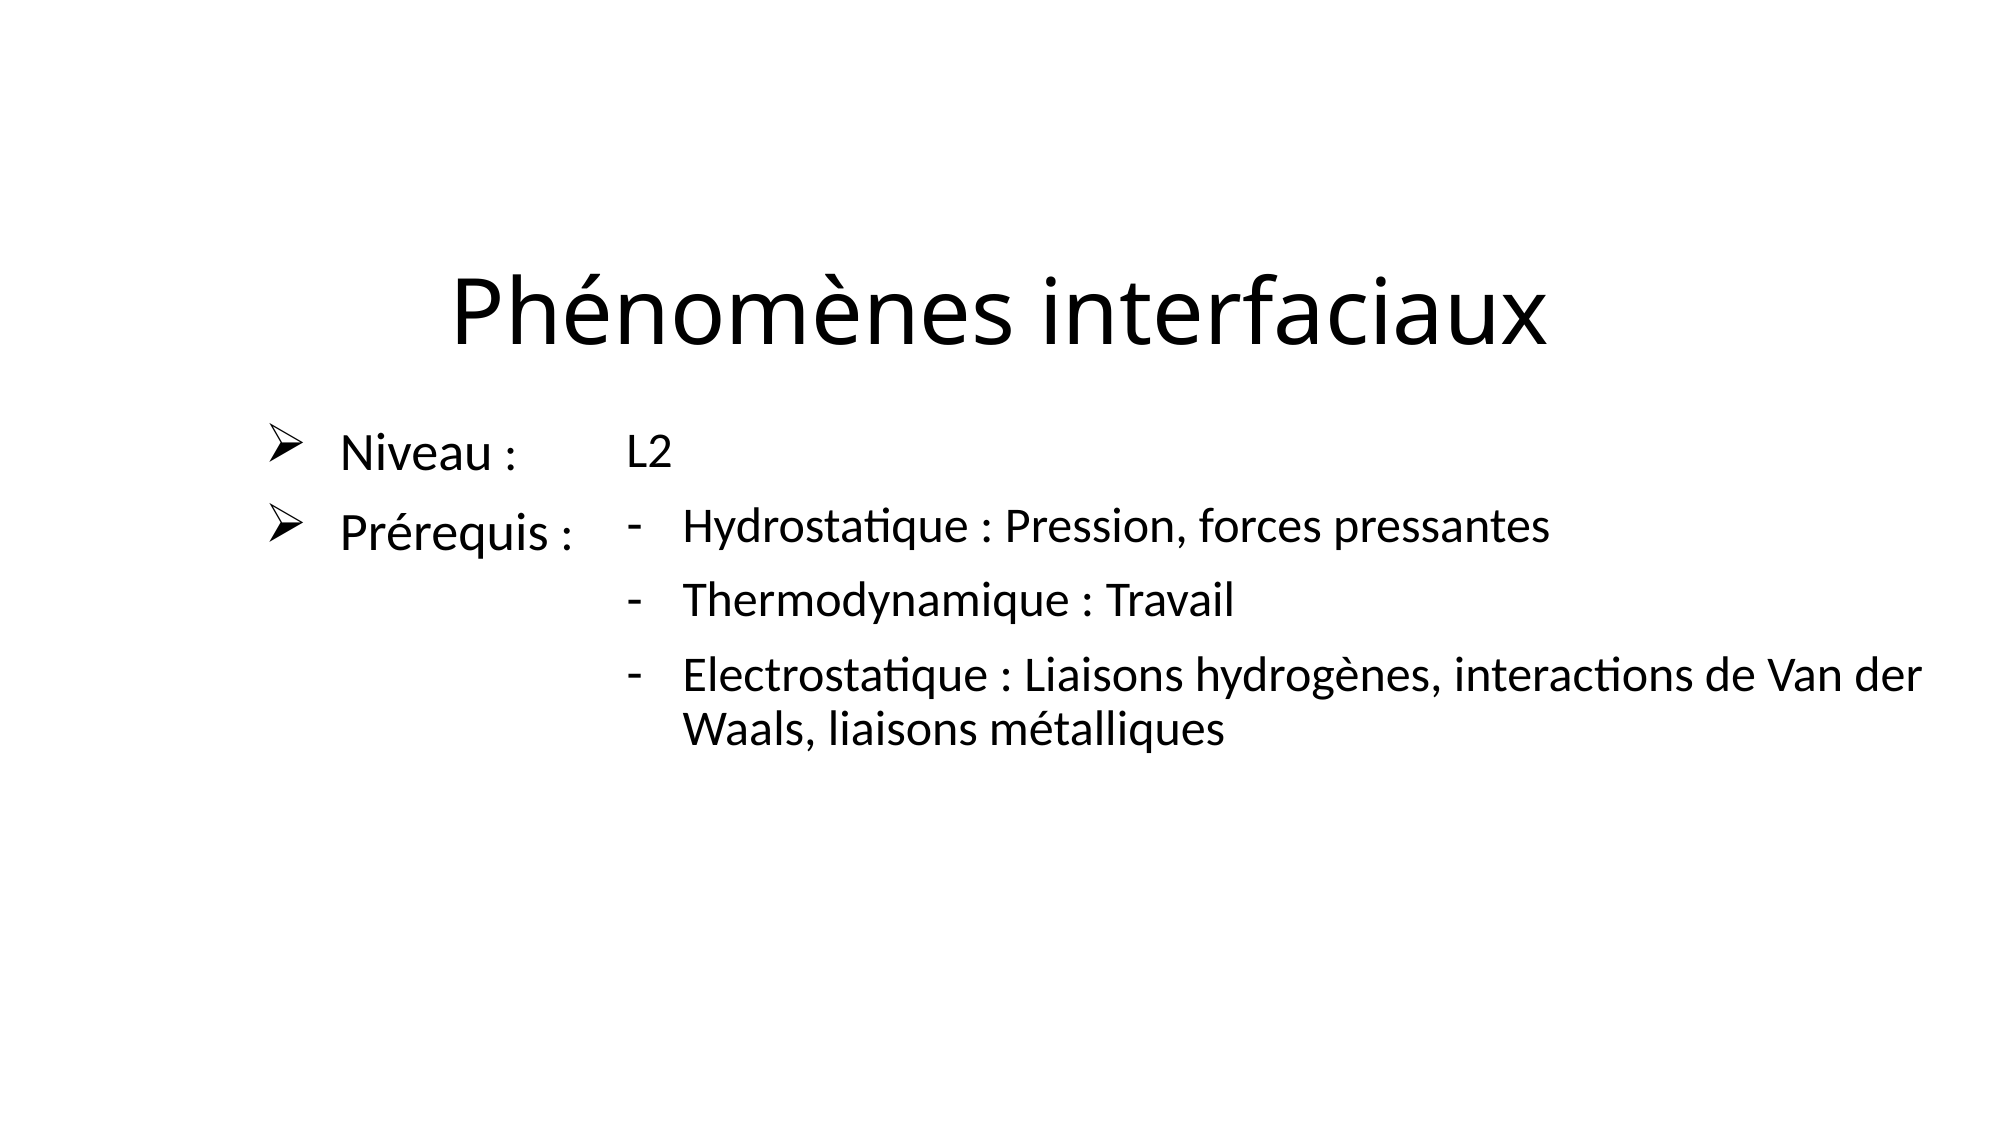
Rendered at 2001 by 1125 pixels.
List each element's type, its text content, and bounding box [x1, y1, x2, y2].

title Phénomènes interfaciaux [249, 179, 1750, 372]
text_box Niveau : Prérequis : [249, 416, 589, 953]
subtitle L2 Hydrostatique : Pression, forces pressantes Thermodynamique : Travail Electrostatique : Liaisons hydrogènes, interactions de Van der Waals, liaisons métalliques [611, 416, 1965, 953]
